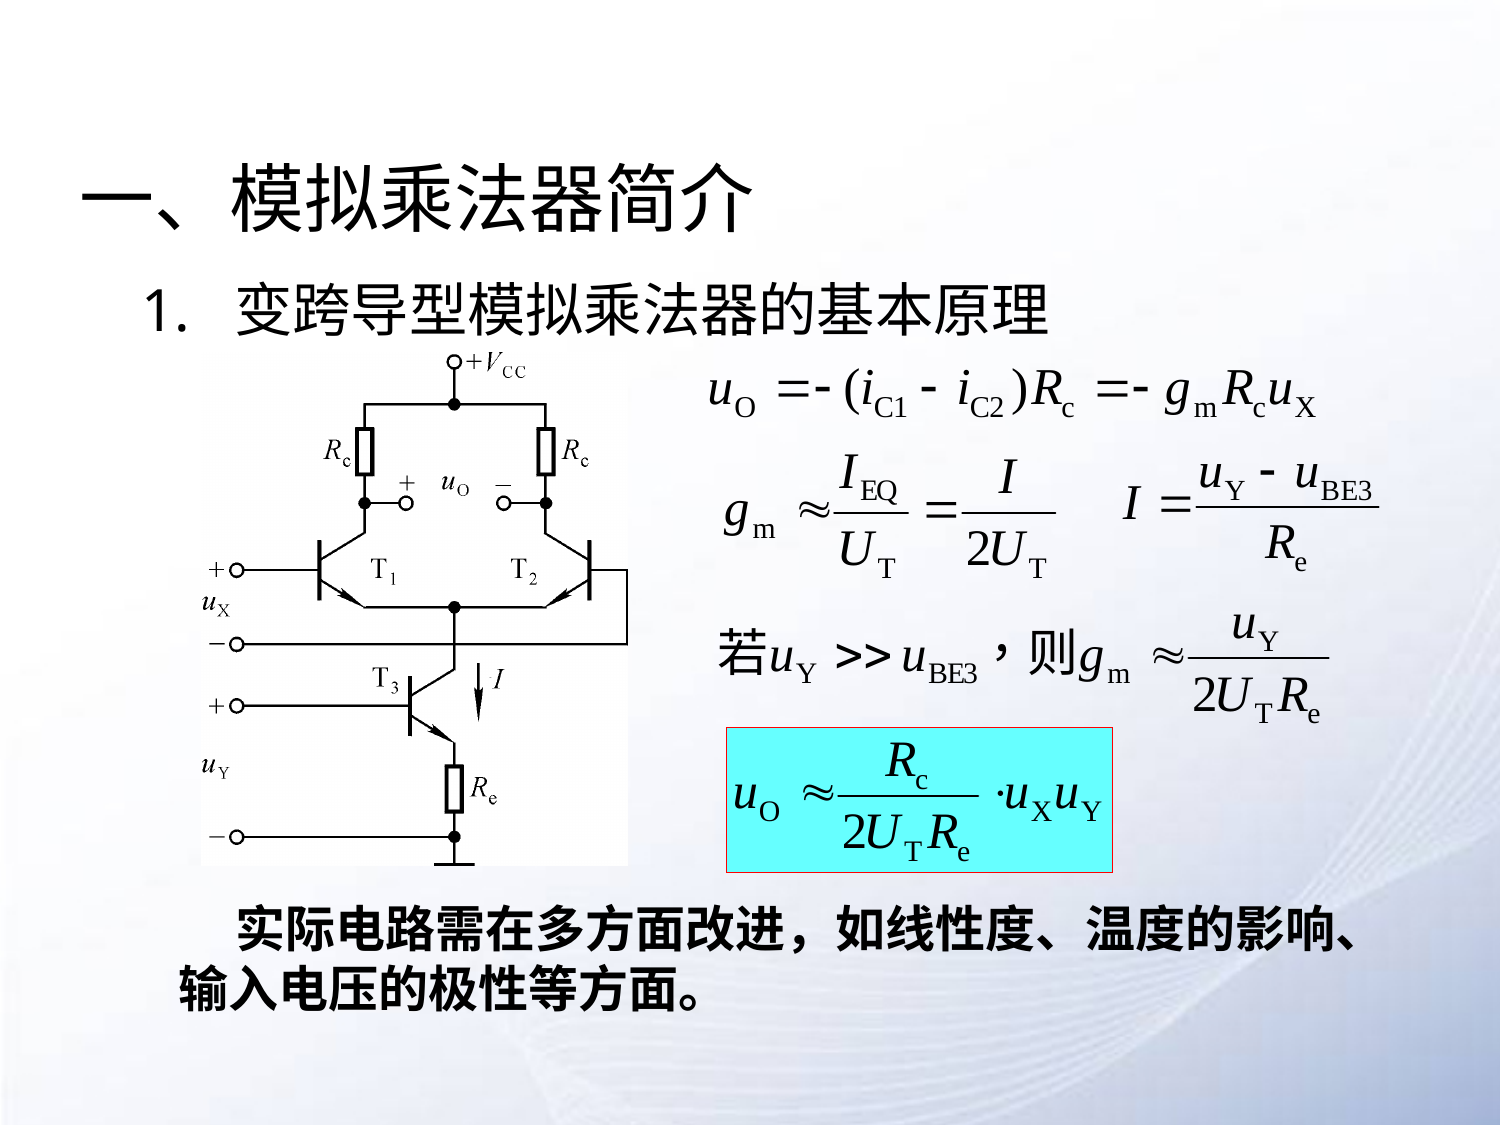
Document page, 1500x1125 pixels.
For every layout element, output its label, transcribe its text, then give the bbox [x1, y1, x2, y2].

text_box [711, 590, 1342, 736]
text_box 1. 变跨导型模拟乘法器的基本原理 [126, 265, 1102, 351]
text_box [200, 352, 628, 866]
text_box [700, 352, 1327, 431]
picture [0, 0, 1500, 1125]
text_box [725, 727, 1114, 873]
title 一、模拟乘法器简介 [64, 136, 1093, 256]
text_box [1113, 440, 1390, 583]
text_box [713, 440, 1065, 588]
text_box 实际电路需在多方面改进，如线性度、温度的影响、输入电压的极性等方面。 [163, 890, 1427, 1026]
